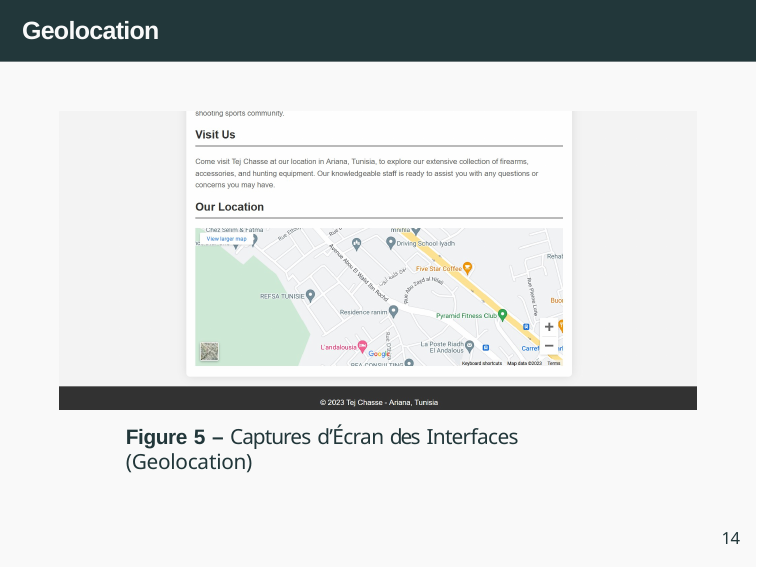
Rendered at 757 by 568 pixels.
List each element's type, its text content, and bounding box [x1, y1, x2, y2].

text_box [0, 0, 756, 62]
slide_number 14 [715, 527, 748, 568]
text_box Figure 5 – Captures d’Écran des Interfaces (Geolocation) [123, 421, 633, 474]
picture [58, 110, 697, 410]
text_box Geolocation [20, 12, 163, 45]
